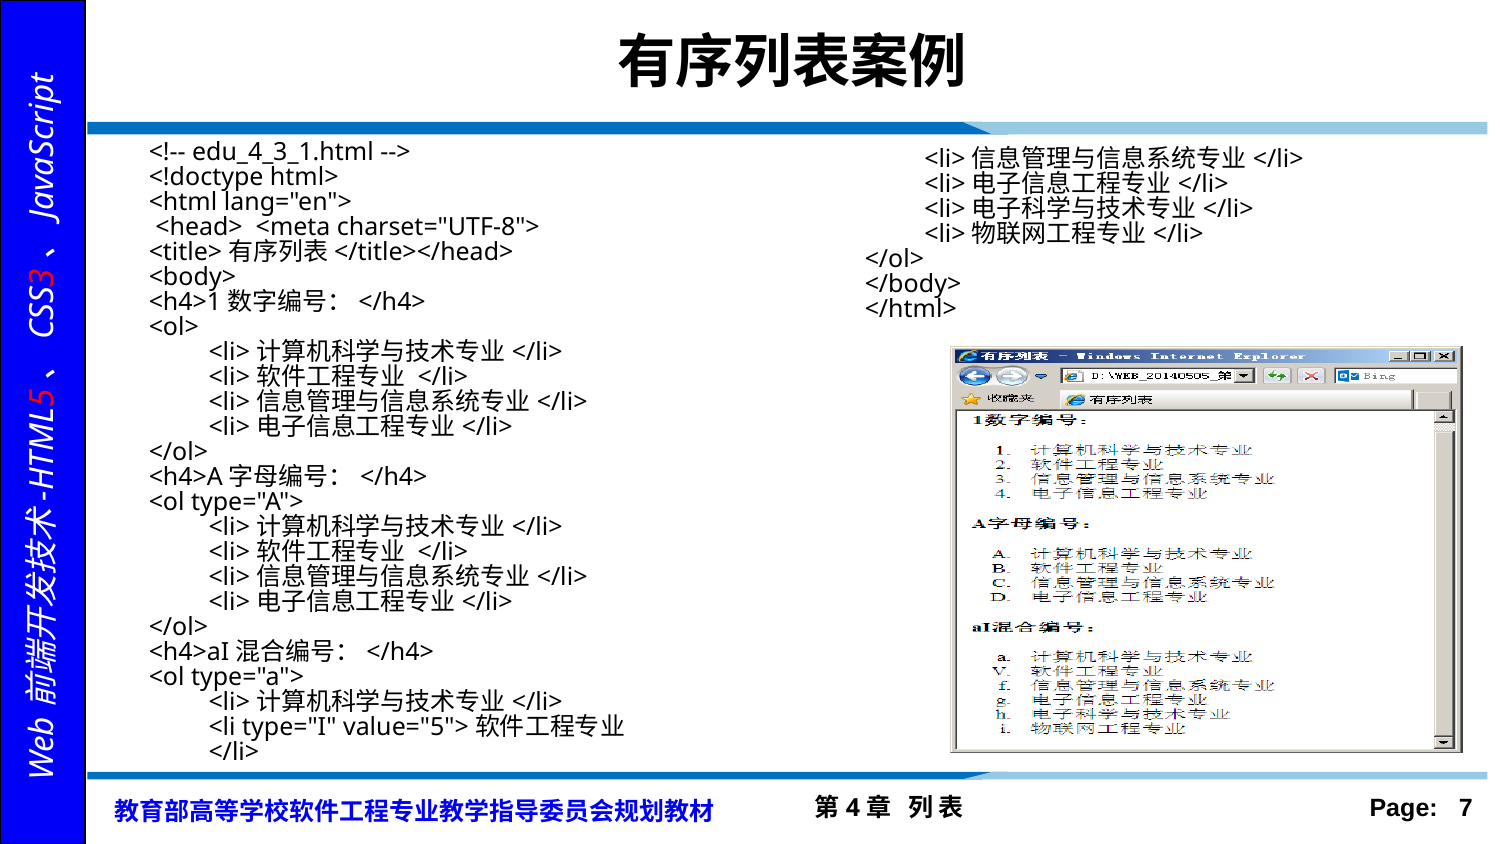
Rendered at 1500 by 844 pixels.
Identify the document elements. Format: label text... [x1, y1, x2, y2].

picture [949, 346, 1463, 754]
title 有序列表案例 [161, 11, 1436, 106]
list <!-- edu_4_3_1.html --> <!doctype html> <html lang="en"> <head> <meta charset="UTF-8"> <title>有序列表</title></head> <body> <h4>1数字编号：</h4> <ol> <li>计算机科学与技术专业</li> <li>软件工程专业 </li> <li>信息管理与信息系统专业</li> <li>电子信息工程专业</li> </ol> <h4>A字母编号：</h4> <ol type="A"> <li>计算机科学与技术专业</li> <li>软件工程专业 </li> <li>信息管理与信息系统专业</li> <li>电子信息工程专业</li> </ol> <h4>aI混合编号：</h4> <ol type="a"> <li>计算机科学与技术专业</li> <li type="I" value="5">软件工程专业 </li> [148, 140, 800, 785]
text_box <li>信息管理与信息系统专业</li> <li>电子信息工程专业</li> <li>电子科学与技术专业</li> <li>物联网工程专业</li> </ol> </body> </html> [849, 140, 1436, 331]
